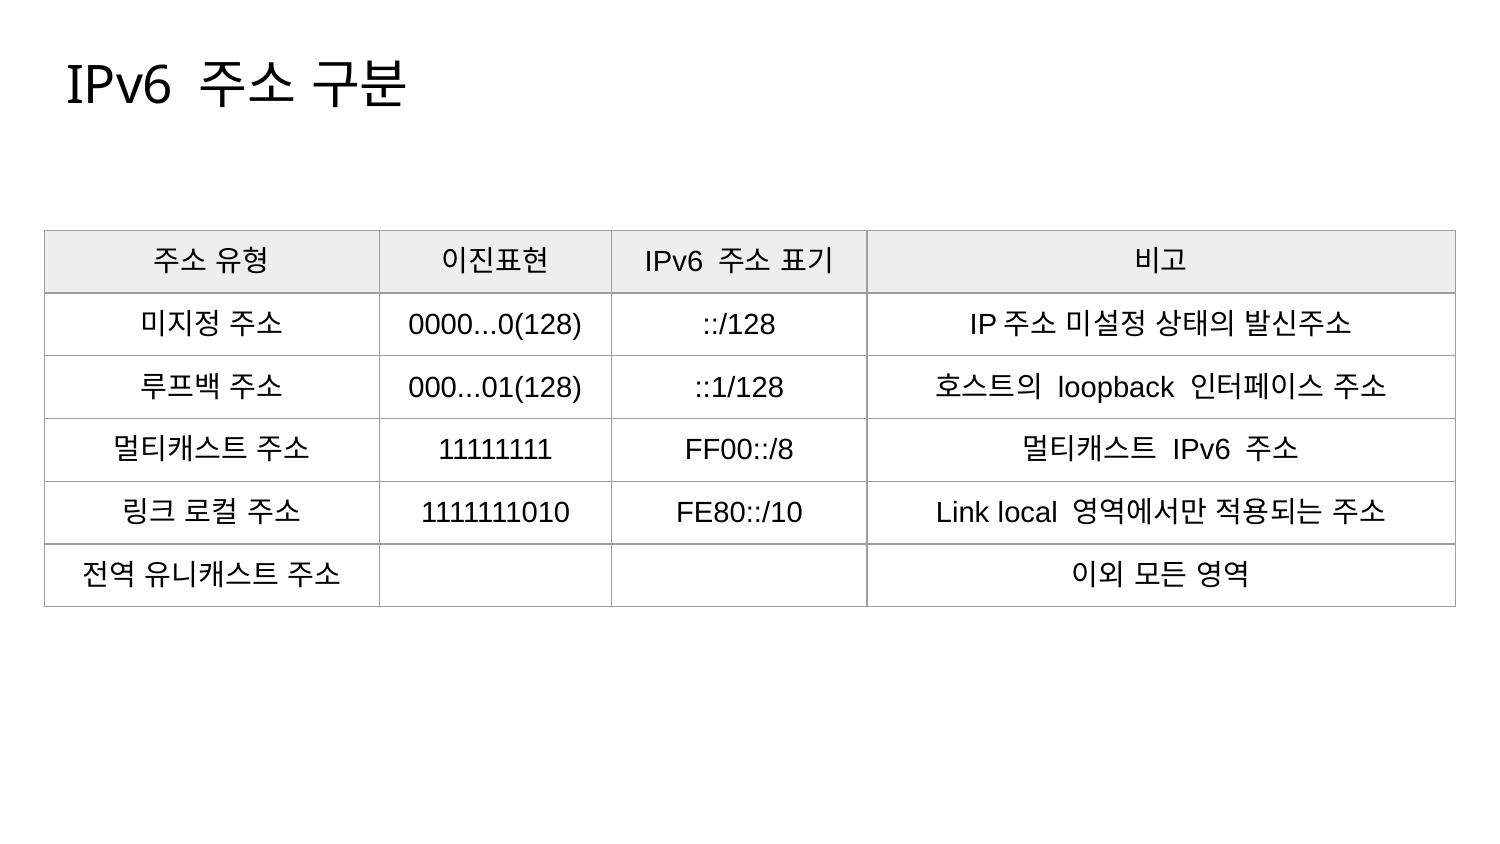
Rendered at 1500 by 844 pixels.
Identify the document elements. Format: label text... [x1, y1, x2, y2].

table_cell 이외 모든 영역 [868, 545, 1455, 606]
table_cell 000...01(128) [380, 356, 611, 418]
table_cell IP주소 미설정 상태의 발신주소 [868, 294, 1455, 355]
table_cell 멀티캐스트 IPv6 주소 [868, 419, 1455, 481]
table_cell 멀티캐스트 주소 [45, 419, 379, 481]
title IPv6 주소 구분 [51, 35, 1449, 130]
table_header 이진표현 [380, 231, 611, 292]
table_cell 링크 로컬 주소 [45, 482, 379, 543]
table_cell Link local 영역에서만 적용되는 주소 [868, 482, 1455, 543]
table_cell [612, 545, 866, 606]
table_cell [380, 545, 611, 606]
table_cell 호스트의 loopback 인터페이스 주소 [868, 356, 1455, 418]
table_cell 0000...0(128) [380, 294, 611, 355]
table_cell FE80::/10 [612, 482, 866, 543]
table_cell 루프백 주소 [45, 356, 379, 418]
table_cell 미지정 주소 [45, 294, 379, 355]
table_cell 1111111010 [380, 482, 611, 543]
table_cell ::1/128 [612, 356, 866, 418]
table_header 주소 유형 [45, 231, 379, 292]
table_cell FF00::/8 [612, 419, 866, 481]
table_cell 11111111 [380, 419, 611, 481]
table_header 비고 [868, 231, 1455, 292]
table_cell 전역 유니캐스트 주소 [45, 545, 379, 606]
table_cell ::/128 [612, 294, 866, 355]
table_header IPv6 주소 표기 [612, 231, 866, 292]
